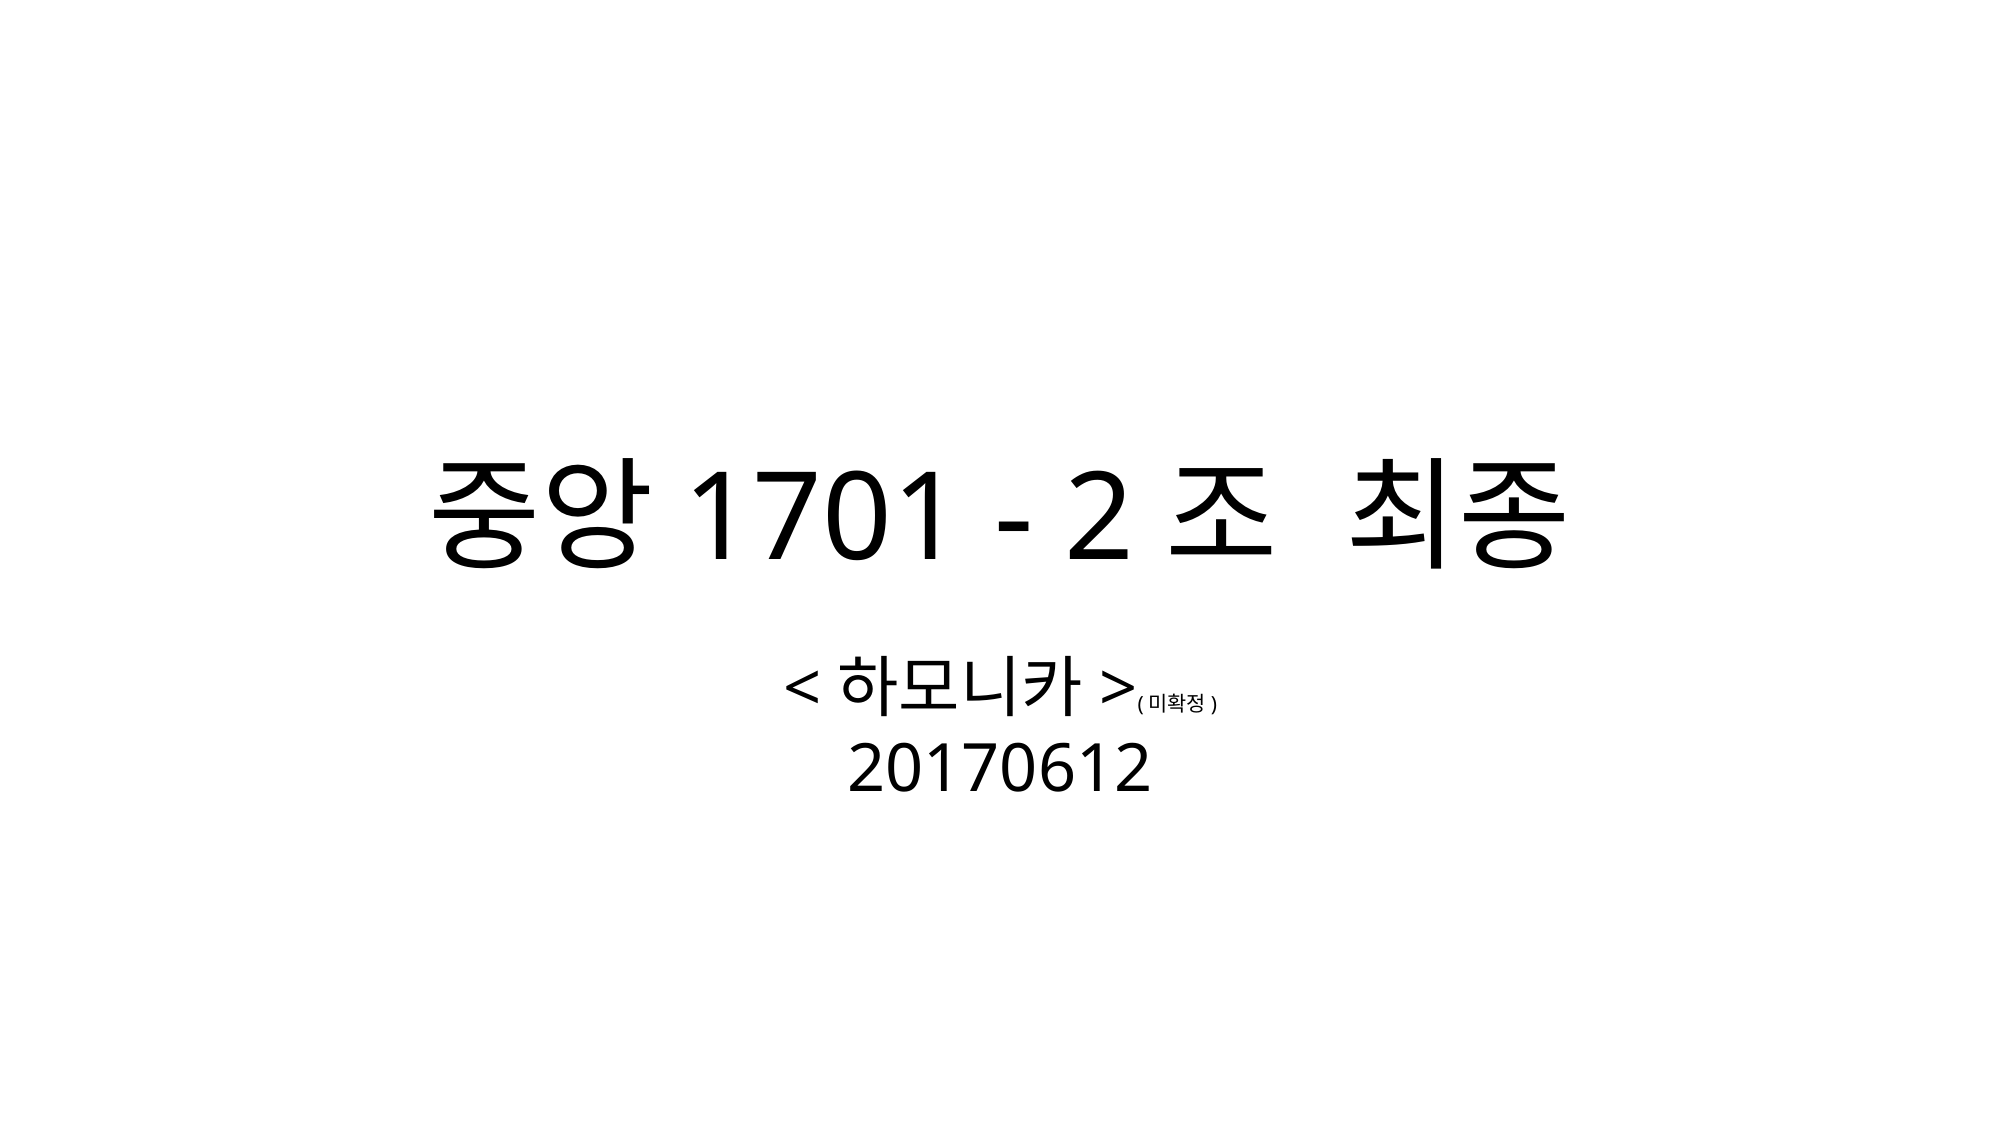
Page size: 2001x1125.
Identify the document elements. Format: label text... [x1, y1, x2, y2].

subtitle <하모니카>(미확정) 20170612 [300, 637, 1701, 926]
title 중앙1701 - 2조 최종 [150, 349, 1851, 592]
